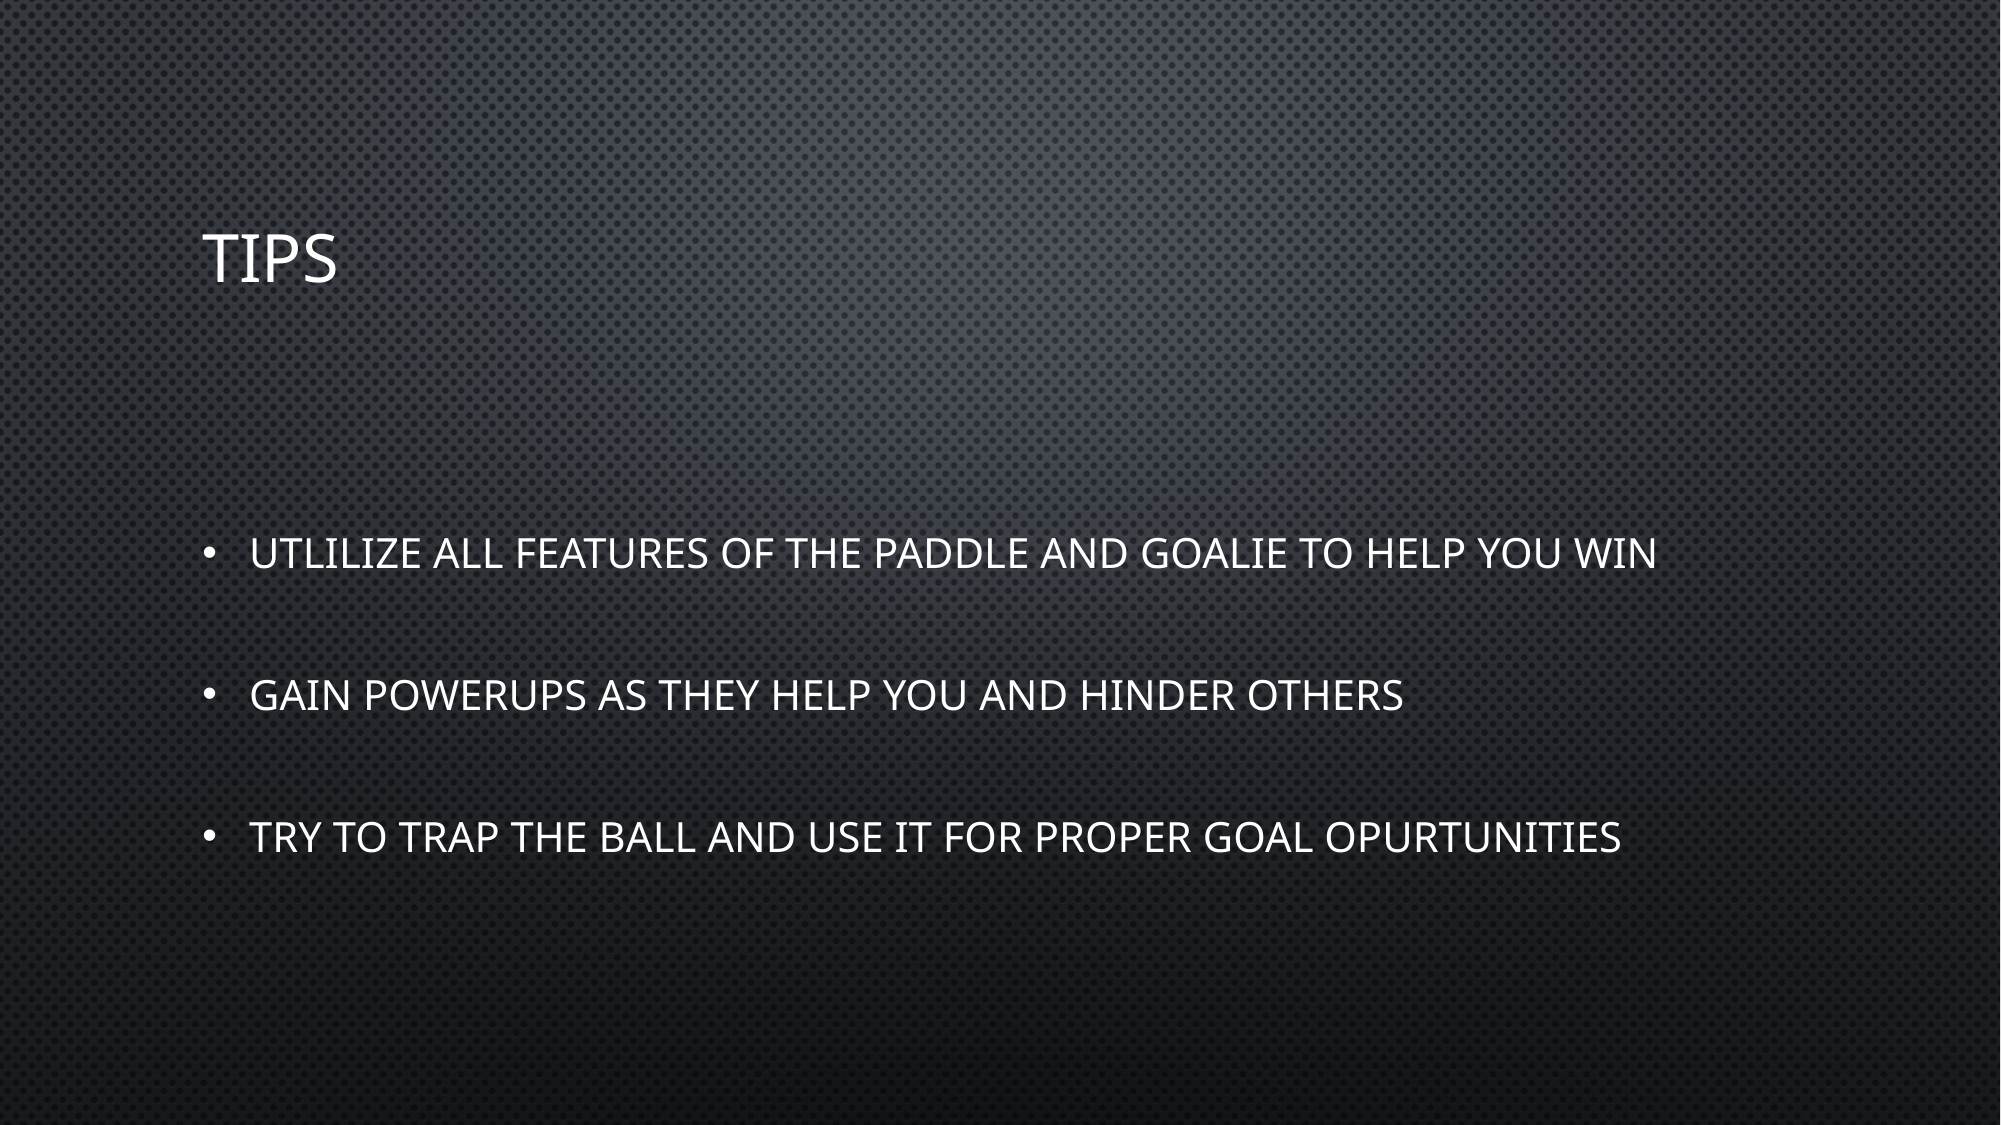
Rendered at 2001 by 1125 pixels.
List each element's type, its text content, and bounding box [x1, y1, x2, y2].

title Tips [187, 99, 1813, 413]
list Utlilize all features of the paddle and goalie to help you win Gain powerups as they help you and hinder others Try to trap the ball and use it for proper goal opurtunities [187, 437, 1813, 950]
